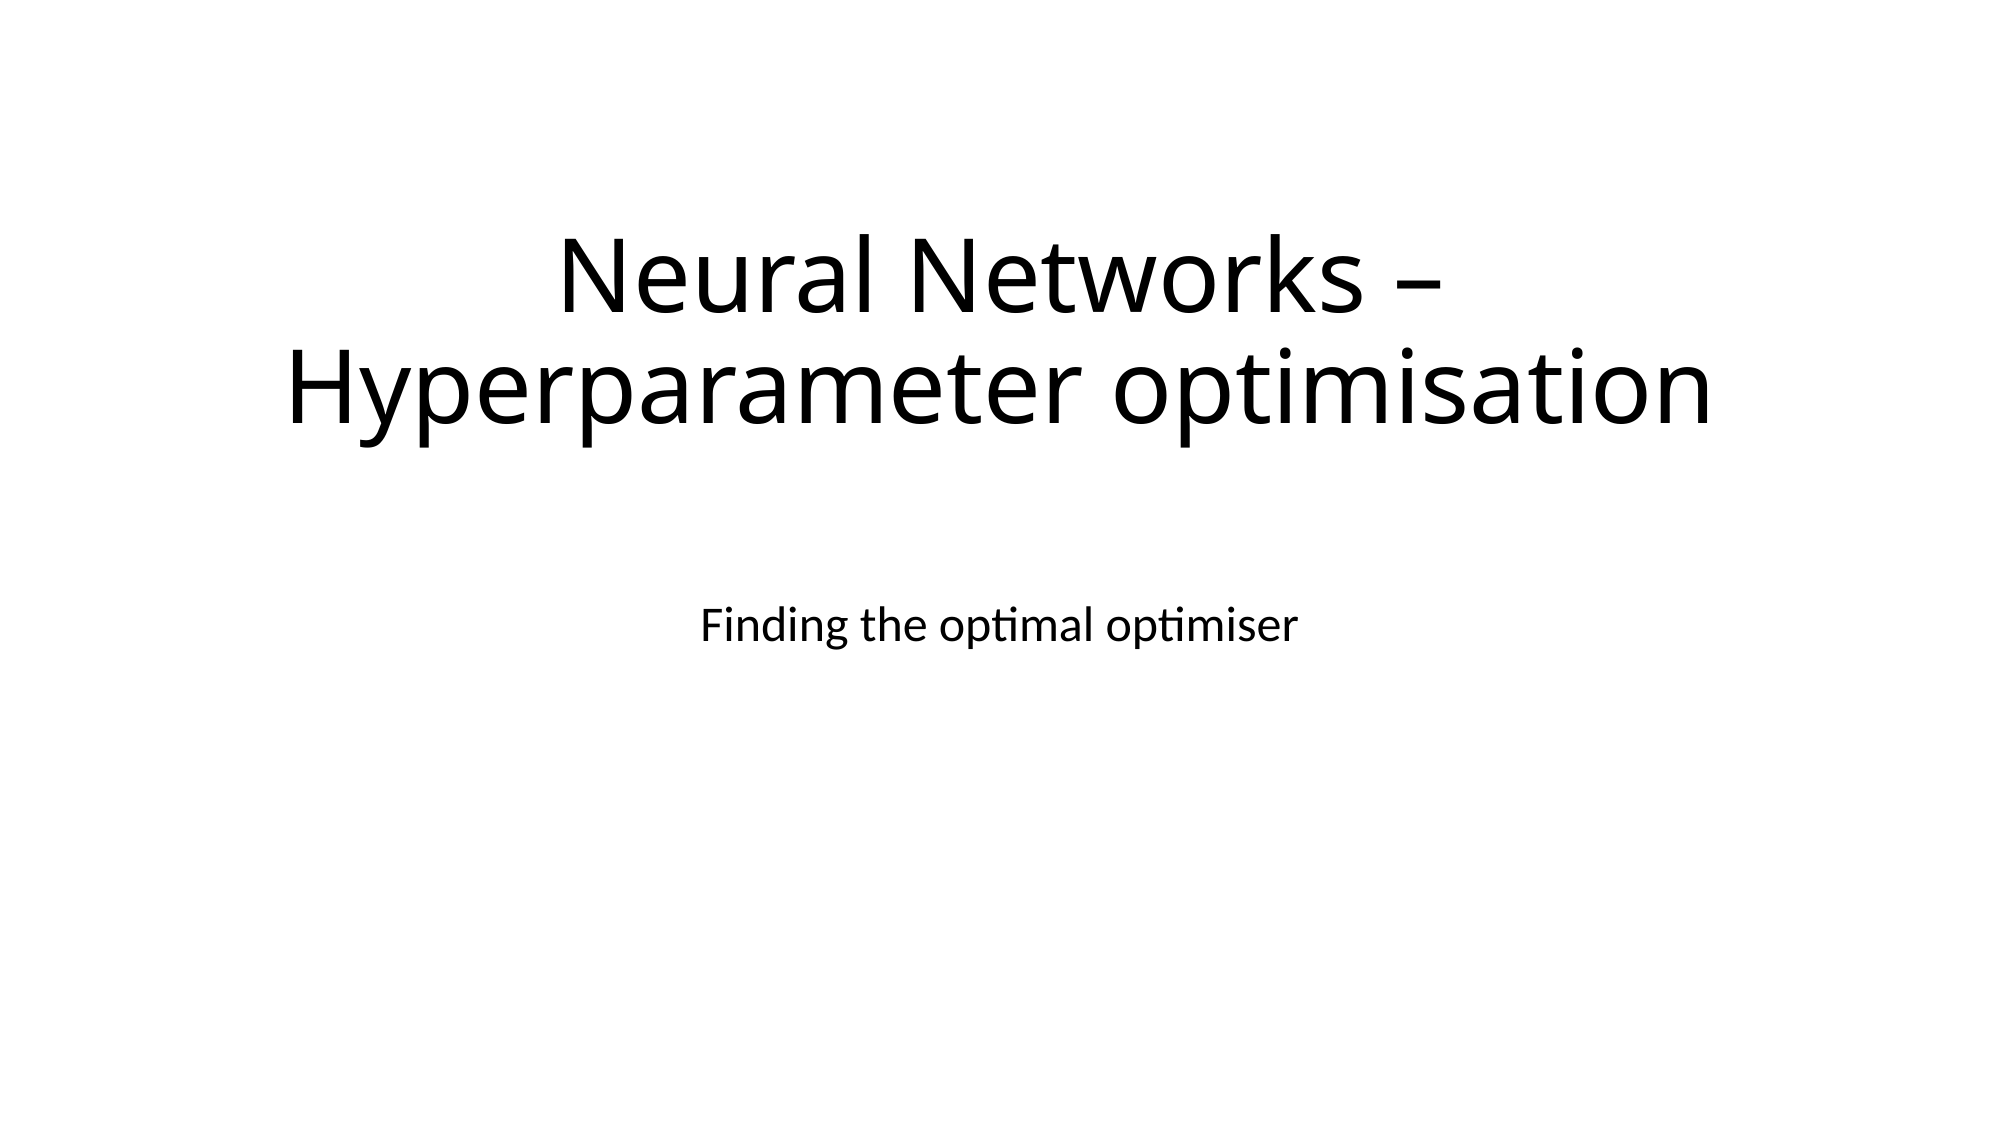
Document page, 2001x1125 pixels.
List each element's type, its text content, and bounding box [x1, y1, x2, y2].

title Neural Networks – Hyperparameter optimisation [249, 184, 1750, 576]
subtitle Finding the optimal optimiser [249, 590, 1750, 863]
